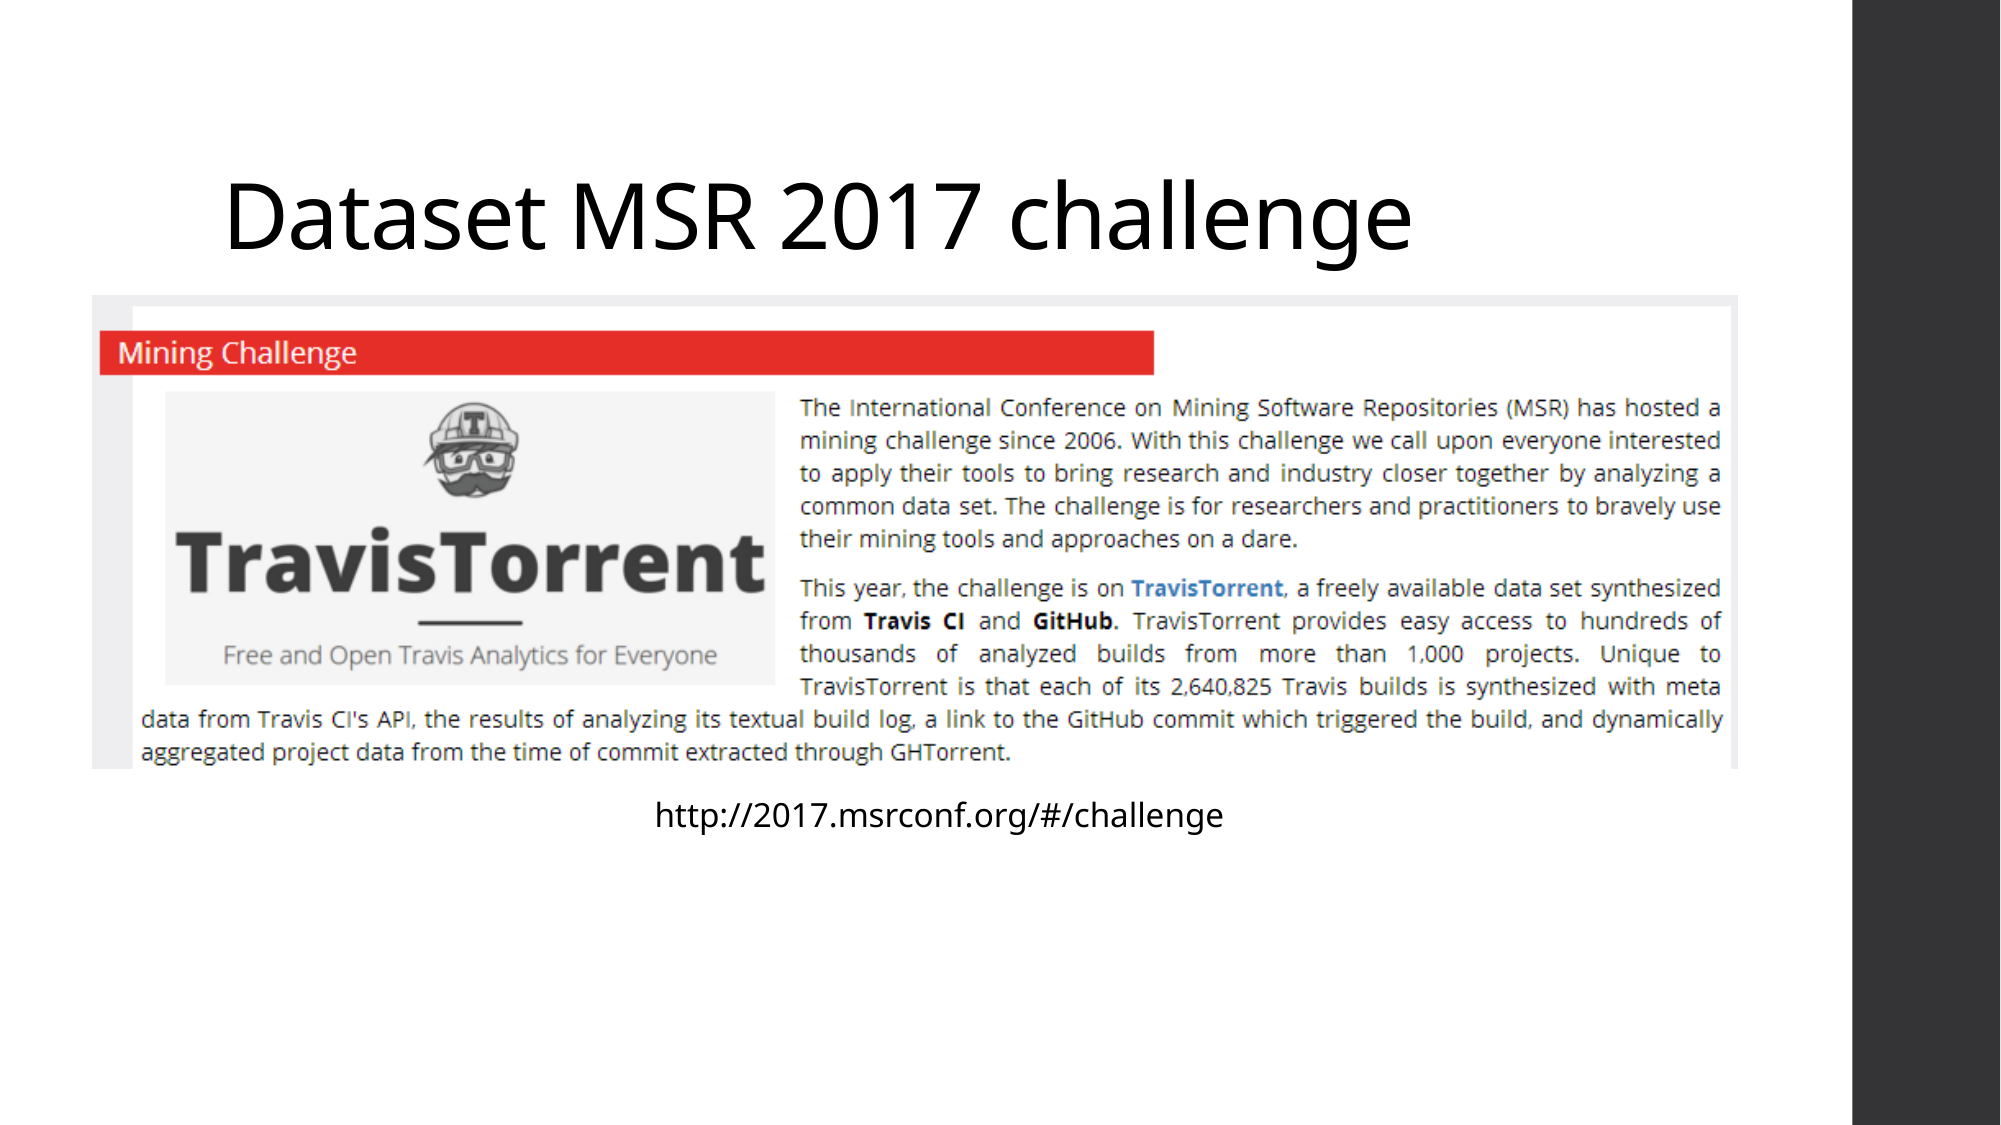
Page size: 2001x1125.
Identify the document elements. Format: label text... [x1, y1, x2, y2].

picture [92, 295, 1738, 770]
text_box http://2017.msrconf.org/#/challenge [564, 786, 1240, 842]
title Dataset MSR 2017 challenge [206, 60, 1797, 278]
